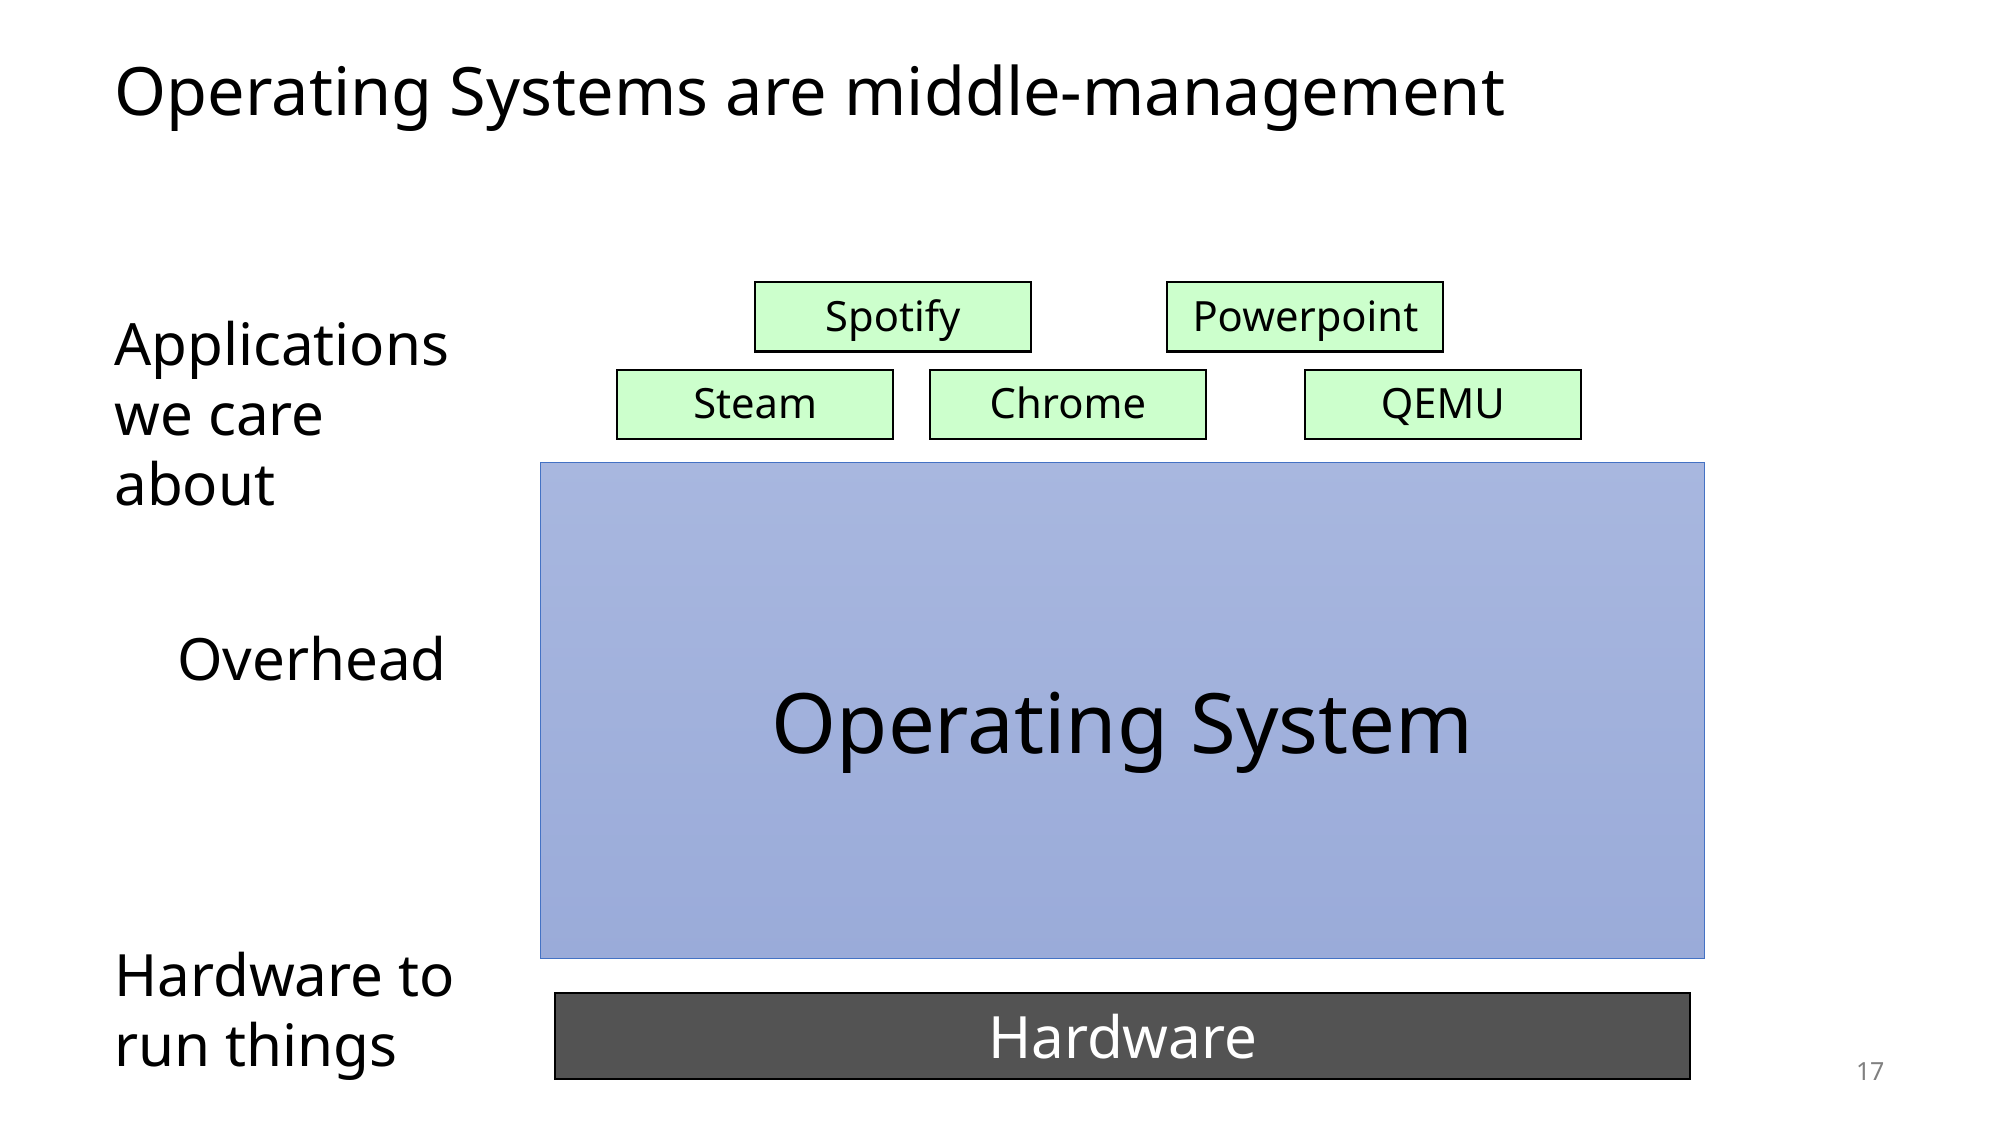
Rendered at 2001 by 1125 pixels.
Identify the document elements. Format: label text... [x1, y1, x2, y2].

text_box Chrome [929, 369, 1207, 440]
text_box Operating System [540, 462, 1705, 959]
title Operating Systems are middle-management [99, 37, 1900, 150]
text_box Hardware [554, 992, 1691, 1080]
text_box Steam [616, 369, 894, 440]
slide_number 17 [1749, 1042, 1900, 1103]
text_box Powerpoint [1166, 281, 1444, 353]
text_box Applications we care about [99, 299, 509, 525]
text_box Hardware to run things [99, 930, 509, 1086]
text_box Spotify [754, 281, 1032, 353]
text_box Overhead [162, 614, 512, 700]
text_box QEMU [1304, 369, 1582, 440]
